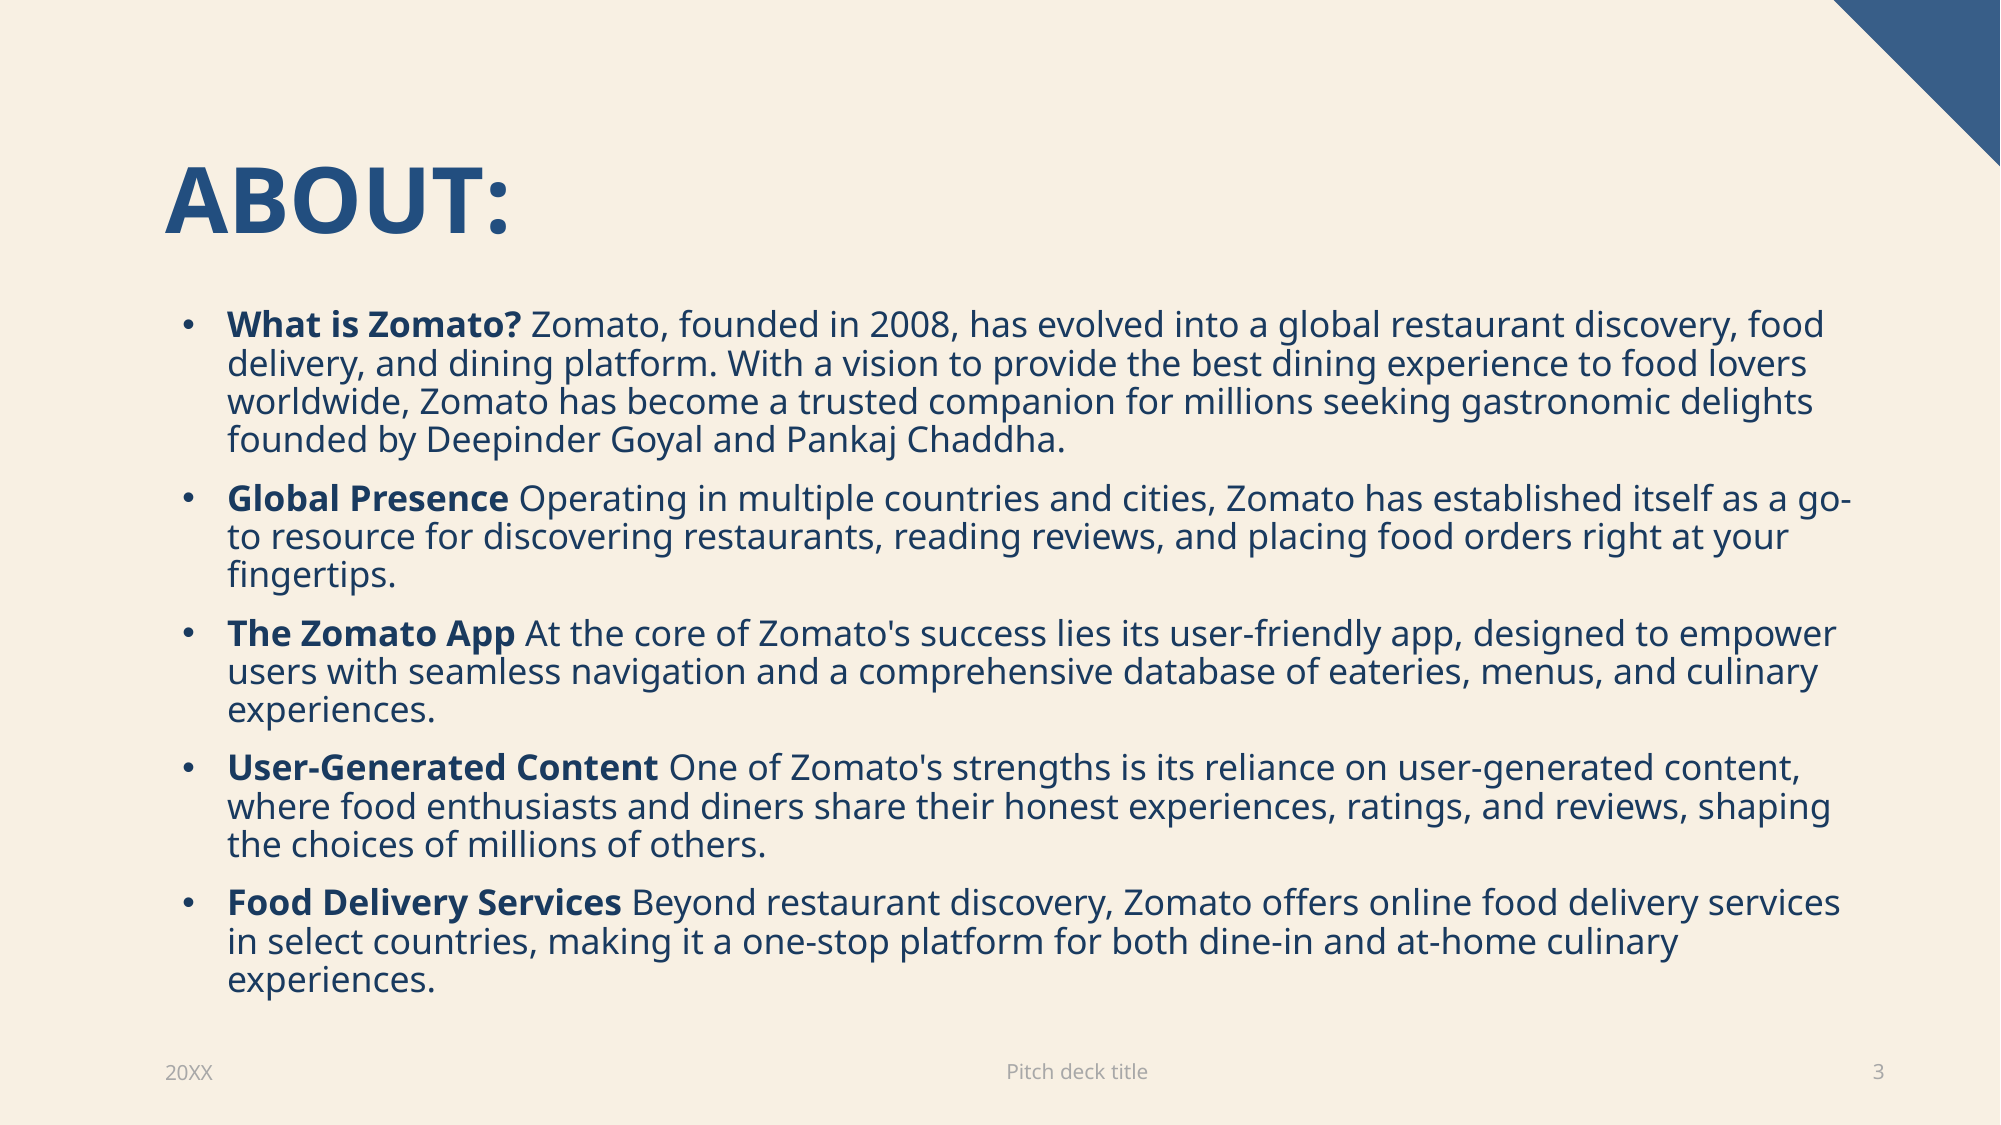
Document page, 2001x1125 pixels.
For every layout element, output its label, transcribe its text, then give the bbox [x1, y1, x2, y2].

slide_number 3 [1824, 1042, 1900, 1103]
slide_number 20XX [150, 1042, 330, 1103]
title About: [150, 146, 1875, 365]
list What is Zomato? Zomato, founded in 2008, has evolved into a global restaurant discovery, food delivery, and dining platform. With a vision to provide the best dining experience to food lovers worldwide, Zomato has become a trusted companion for millions seeking gastronomic delights founded by Deepinder Goyal and Pankaj Chaddha. Global Presence Operating in multiple countries and cities, Zomato has established itself as a go-to resource for discovering restaurants, reading reviews, and placing food orders right at your fingertips. The Zomato App At the core of Zomato's success lies its user-friendly app, designed to empower users with seamless navigation and a comprehensive database of eateries, menus, and culinary experiences. User-Generated Content One of Zomato's strengths is its reliance on user-generated content, where food enthusiasts and diners share their honest experiences, ratings, and reviews, shaping the choices of millions of others. Food Delivery Services Beyond restaurant discovery, Zomato offers online food delivery services in select countries, making it a one-stop platform for both dine-in and at-home culinary experiences. [167, 299, 1893, 1014]
footer Pitch deck title [889, 1041, 1265, 1102]
